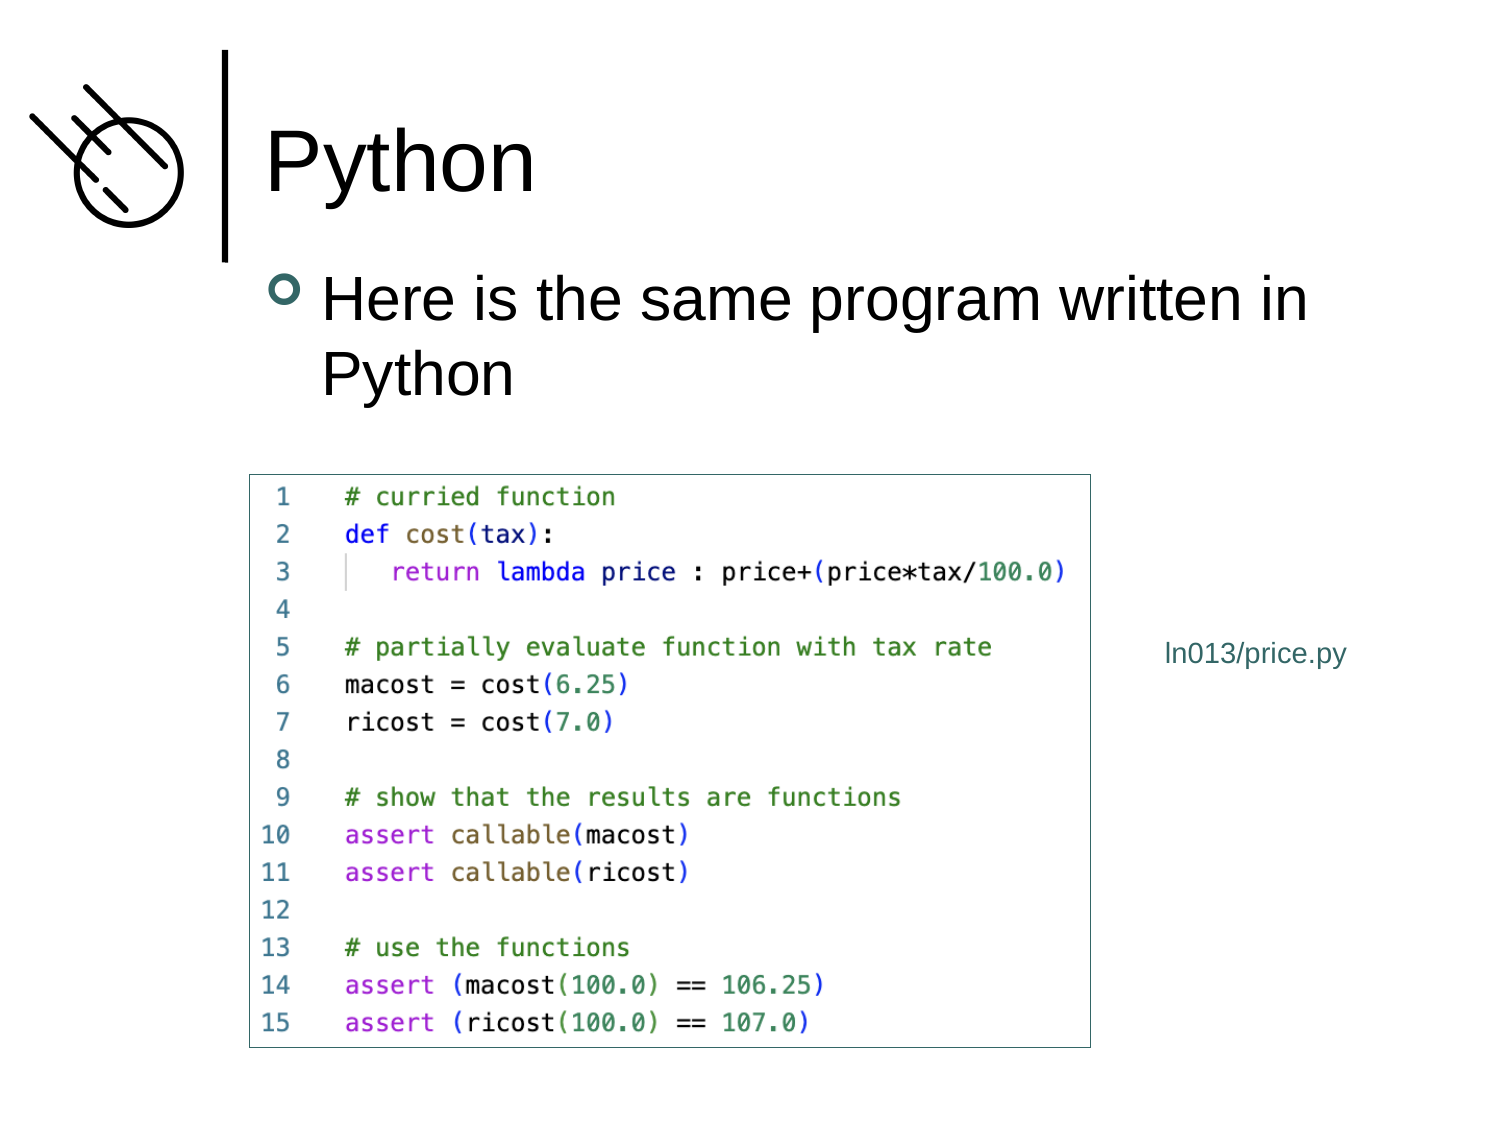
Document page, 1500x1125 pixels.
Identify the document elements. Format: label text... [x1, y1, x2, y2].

text_box ln013/price.py [1150, 626, 1363, 677]
picture [0, 49, 213, 263]
list Here is the same program written in Python [249, 249, 1400, 501]
title Python [249, 31, 1400, 249]
picture [248, 474, 1091, 1049]
